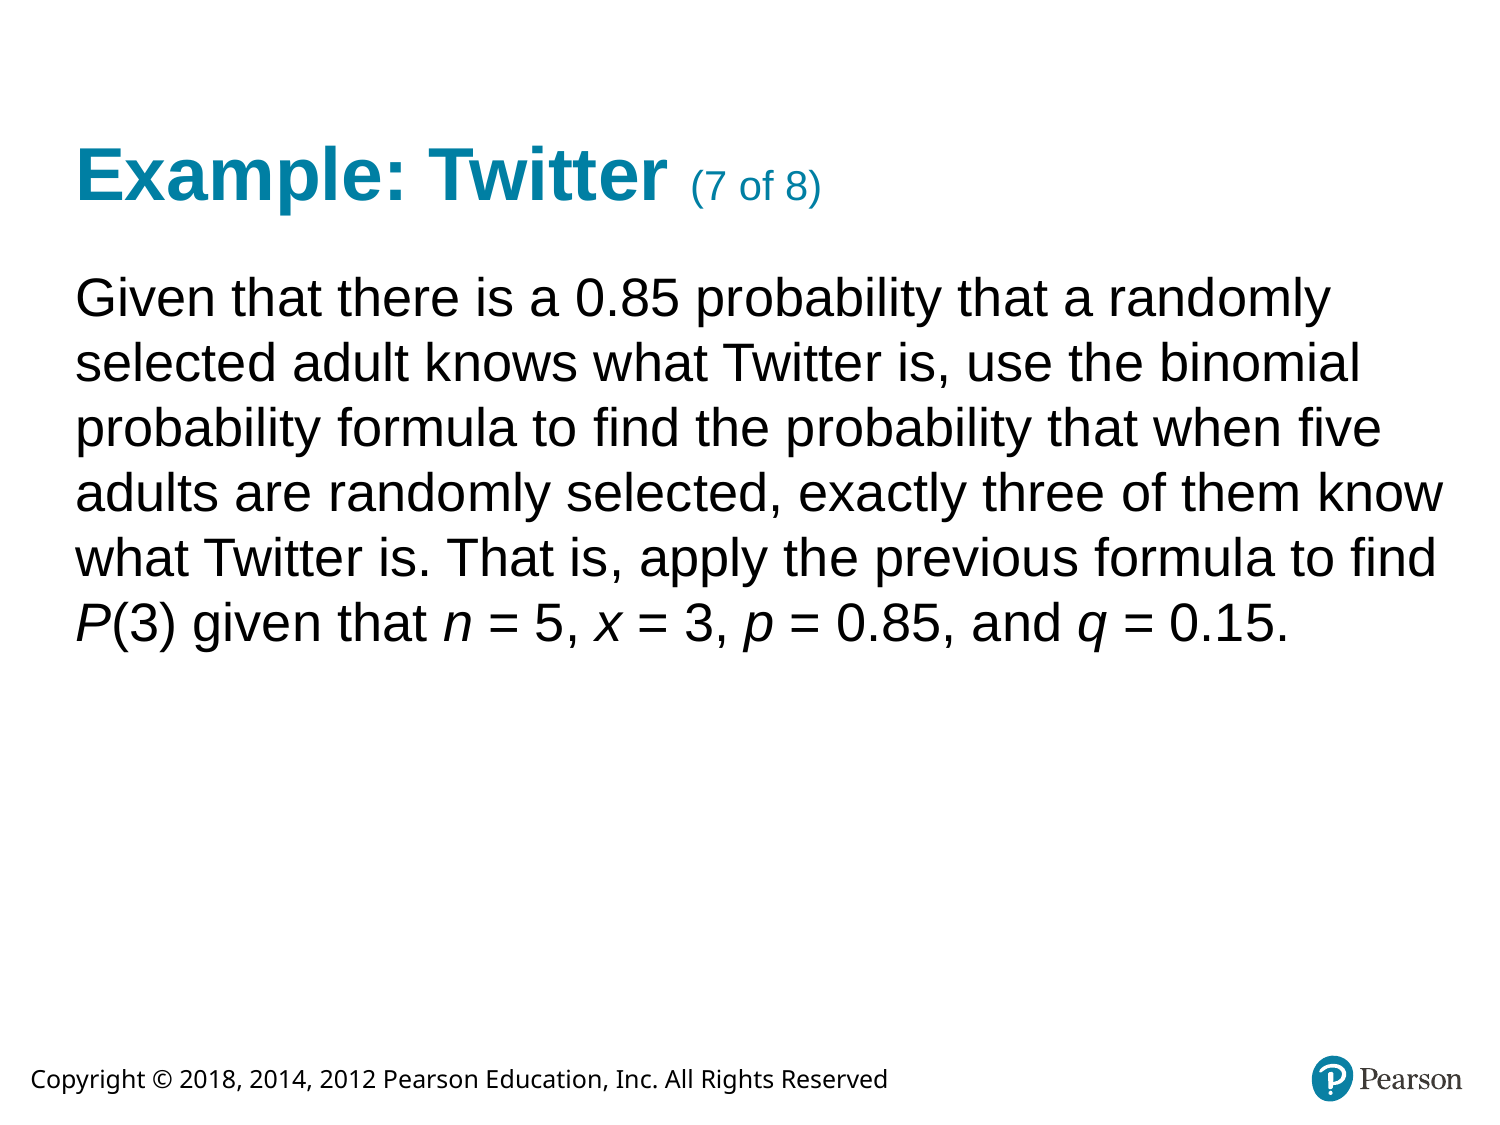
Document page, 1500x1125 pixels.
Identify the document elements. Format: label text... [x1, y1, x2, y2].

title Example: Twitter (7 of 8) [75, 35, 1425, 216]
list Given that there is a 0.85 probability that a randomly selected adult knows what Twitter is, use the binomial probability formula to find the probability that when five adults are randomly selected, exactly three of them know what Twitter is. That is, apply the previous formula to find P(3) given that n = 5, x = 3, p = 0.85, and q = 0.15. [75, 262, 1450, 675]
